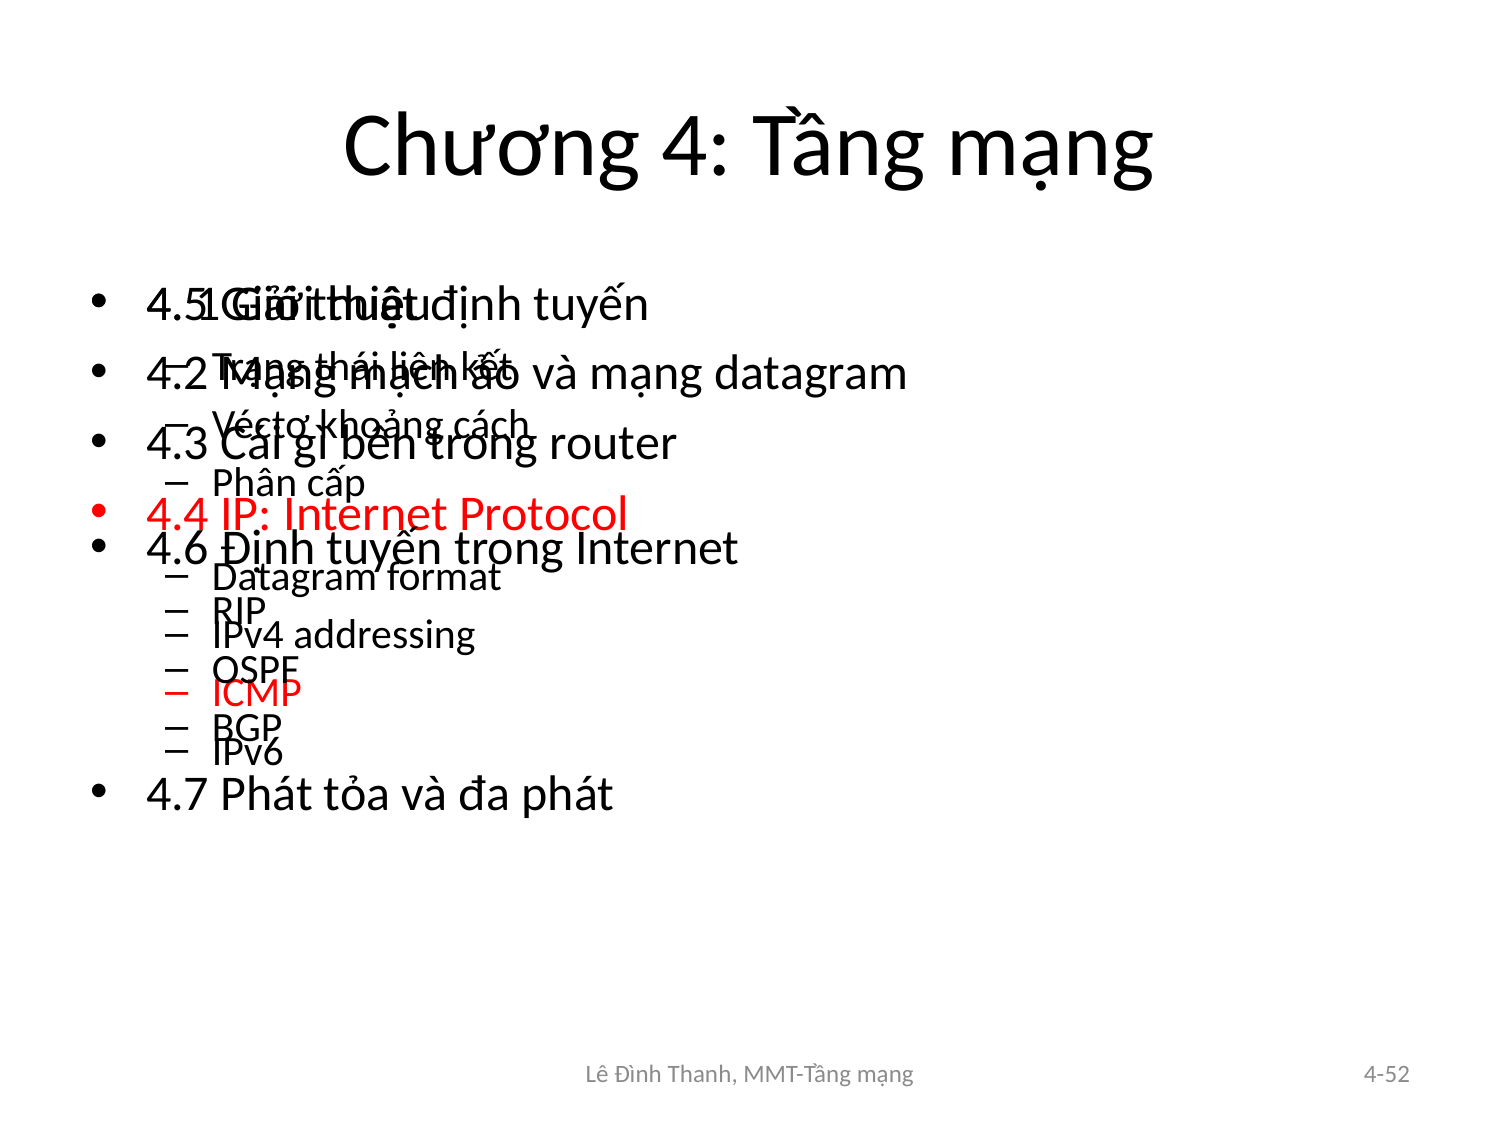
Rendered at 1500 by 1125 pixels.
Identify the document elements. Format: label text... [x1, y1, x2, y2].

footer Lê Đình Thanh, MMT-Tầng mạng [512, 1042, 988, 1103]
title Chương 4: Tầng mạng [75, 45, 1425, 233]
list 4.5 Giải thuật định tuyến Trạng thái liên kết Véctơ khoảng cách Phân cấp 4.6 Định tuyến trong Internet RIP OSPF BGP 4.7 Phát tỏa và đa phát [75, 262, 1425, 1005]
slide_number 4-52 [1074, 1042, 1425, 1103]
